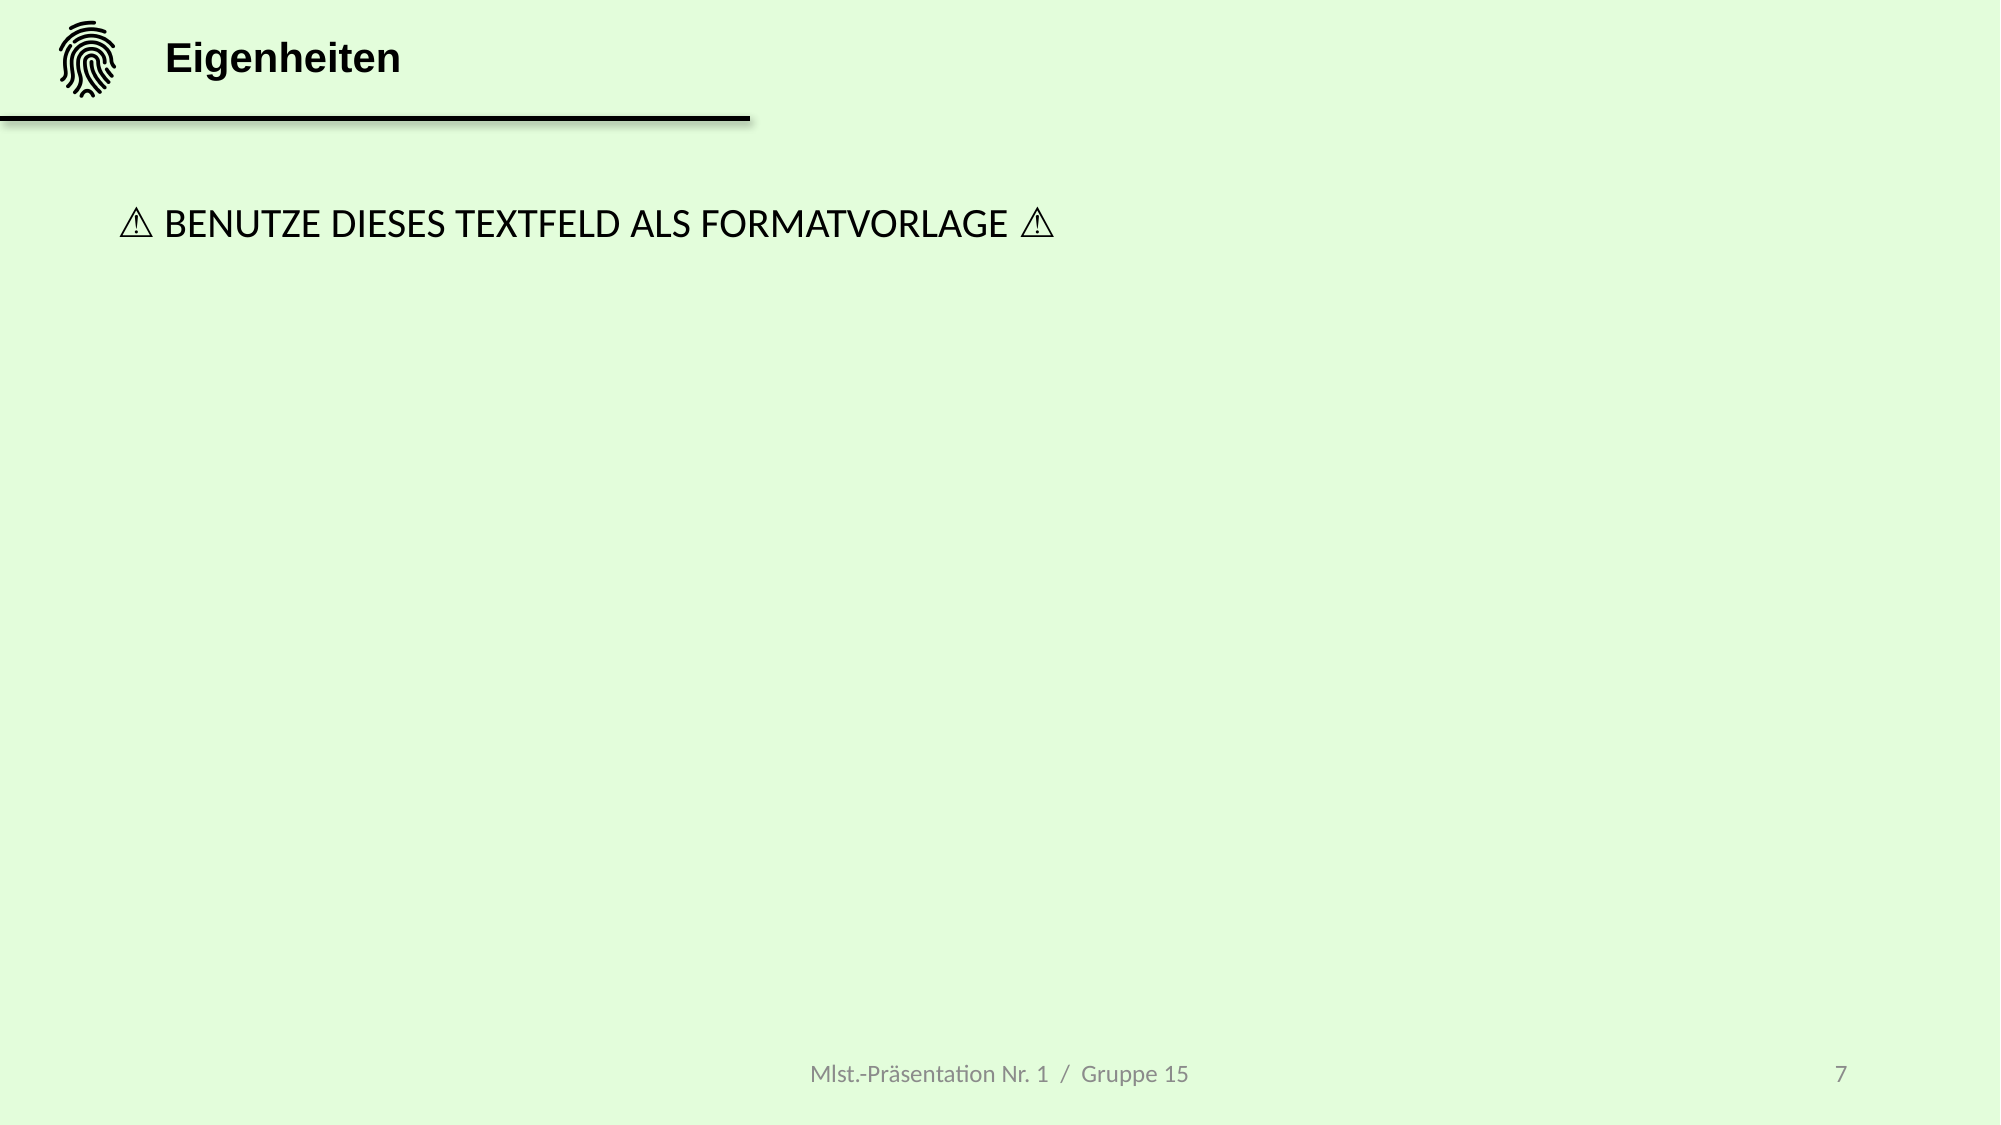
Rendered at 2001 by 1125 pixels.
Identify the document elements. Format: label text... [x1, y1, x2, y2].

footer Mlst.-Präsentation Nr. 1 / Gruppe 15 [662, 1042, 1338, 1103]
slide_number 7 [1412, 1042, 1863, 1103]
title Eigenheiten [0, 0, 1725, 119]
text_box ⚠️ BENUTZE DIESES TEXTFELD ALS FORMATVORLAGE ⚠️ [102, 188, 1081, 254]
picture [43, 14, 134, 104]
